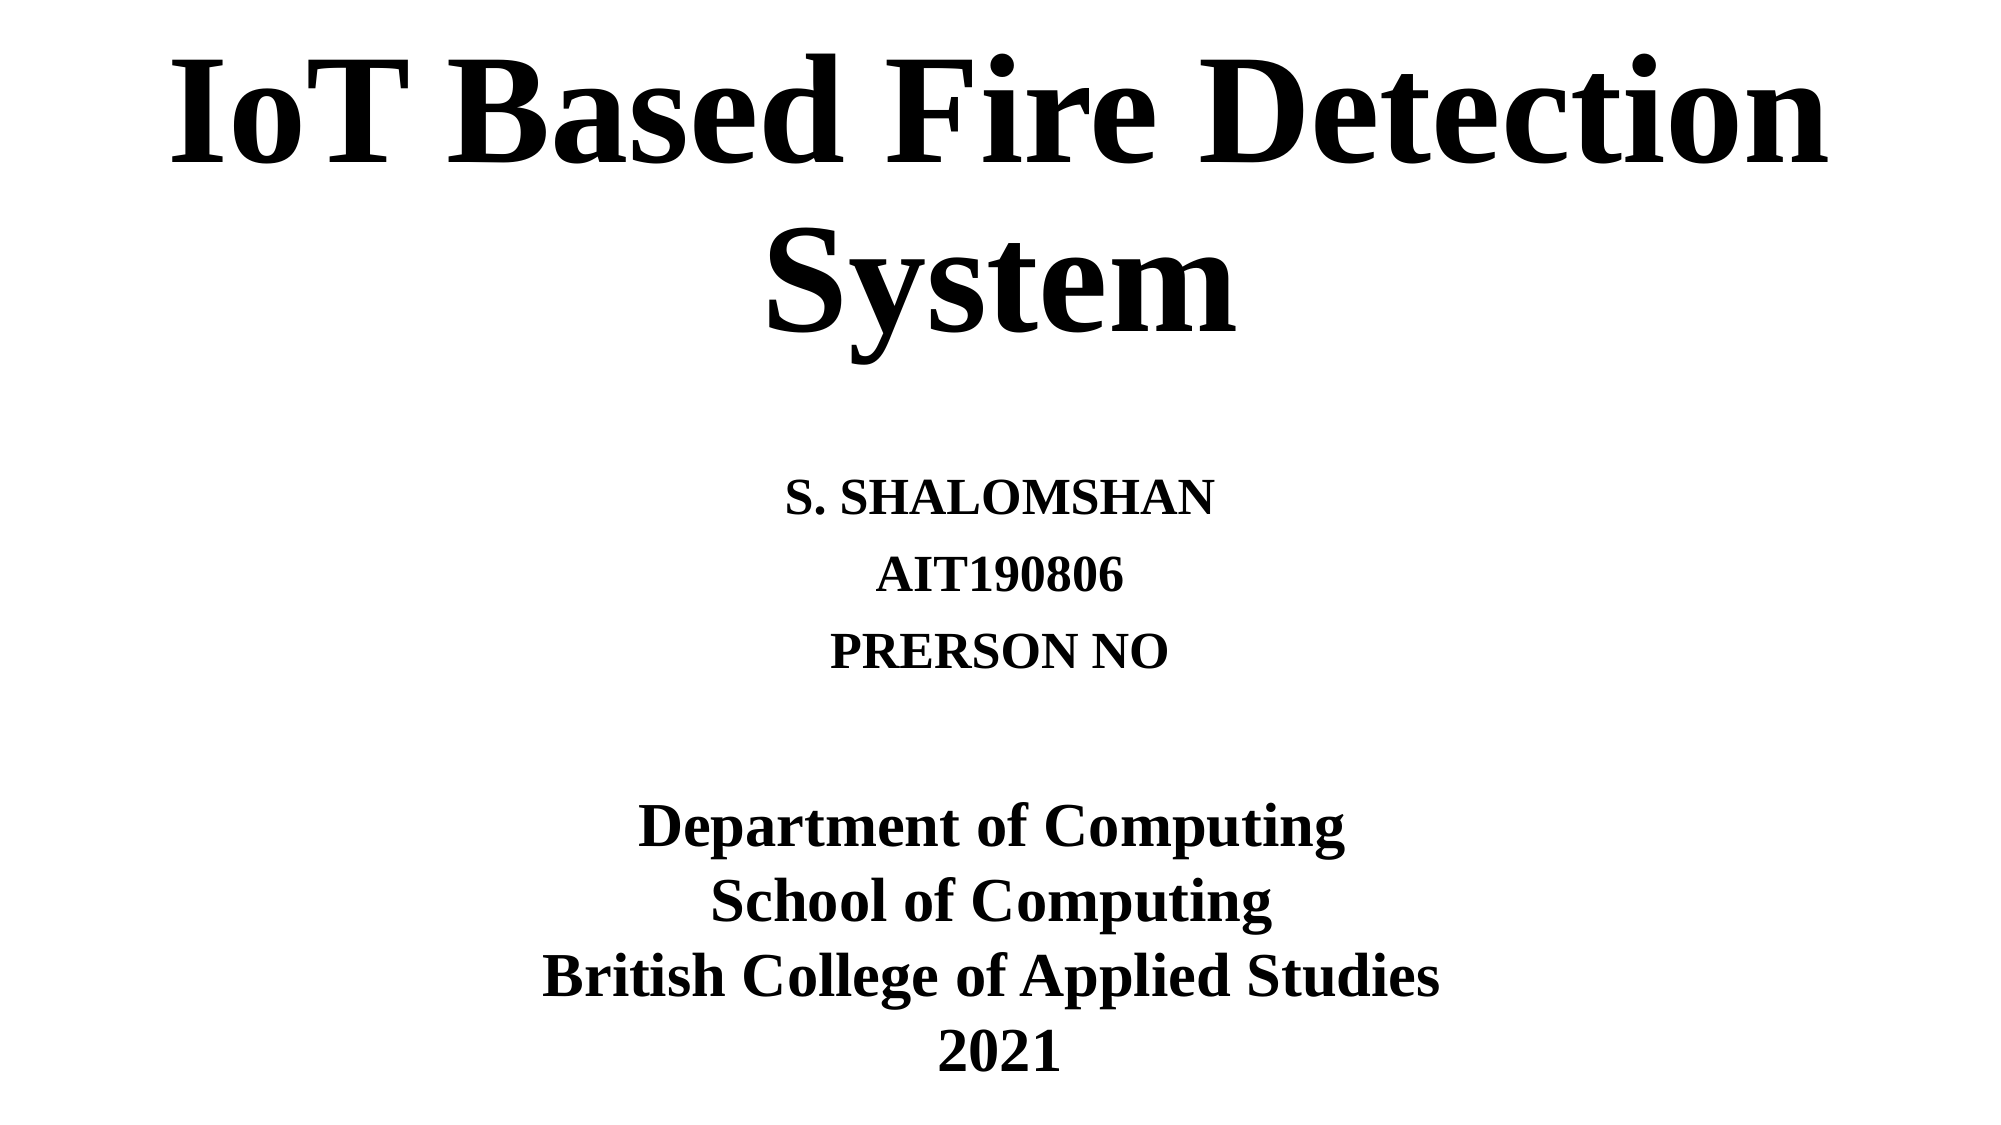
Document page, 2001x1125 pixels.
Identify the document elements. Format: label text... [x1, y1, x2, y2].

subtitle S. SHALOMSHAN AIT190806 PRERSON NO [0, 366, 2000, 776]
text_box Department of Computing School of Computing British College of Applied Studies 2021 [0, 776, 2000, 1092]
title IoT Based Fire Detection System [0, 0, 2000, 366]
